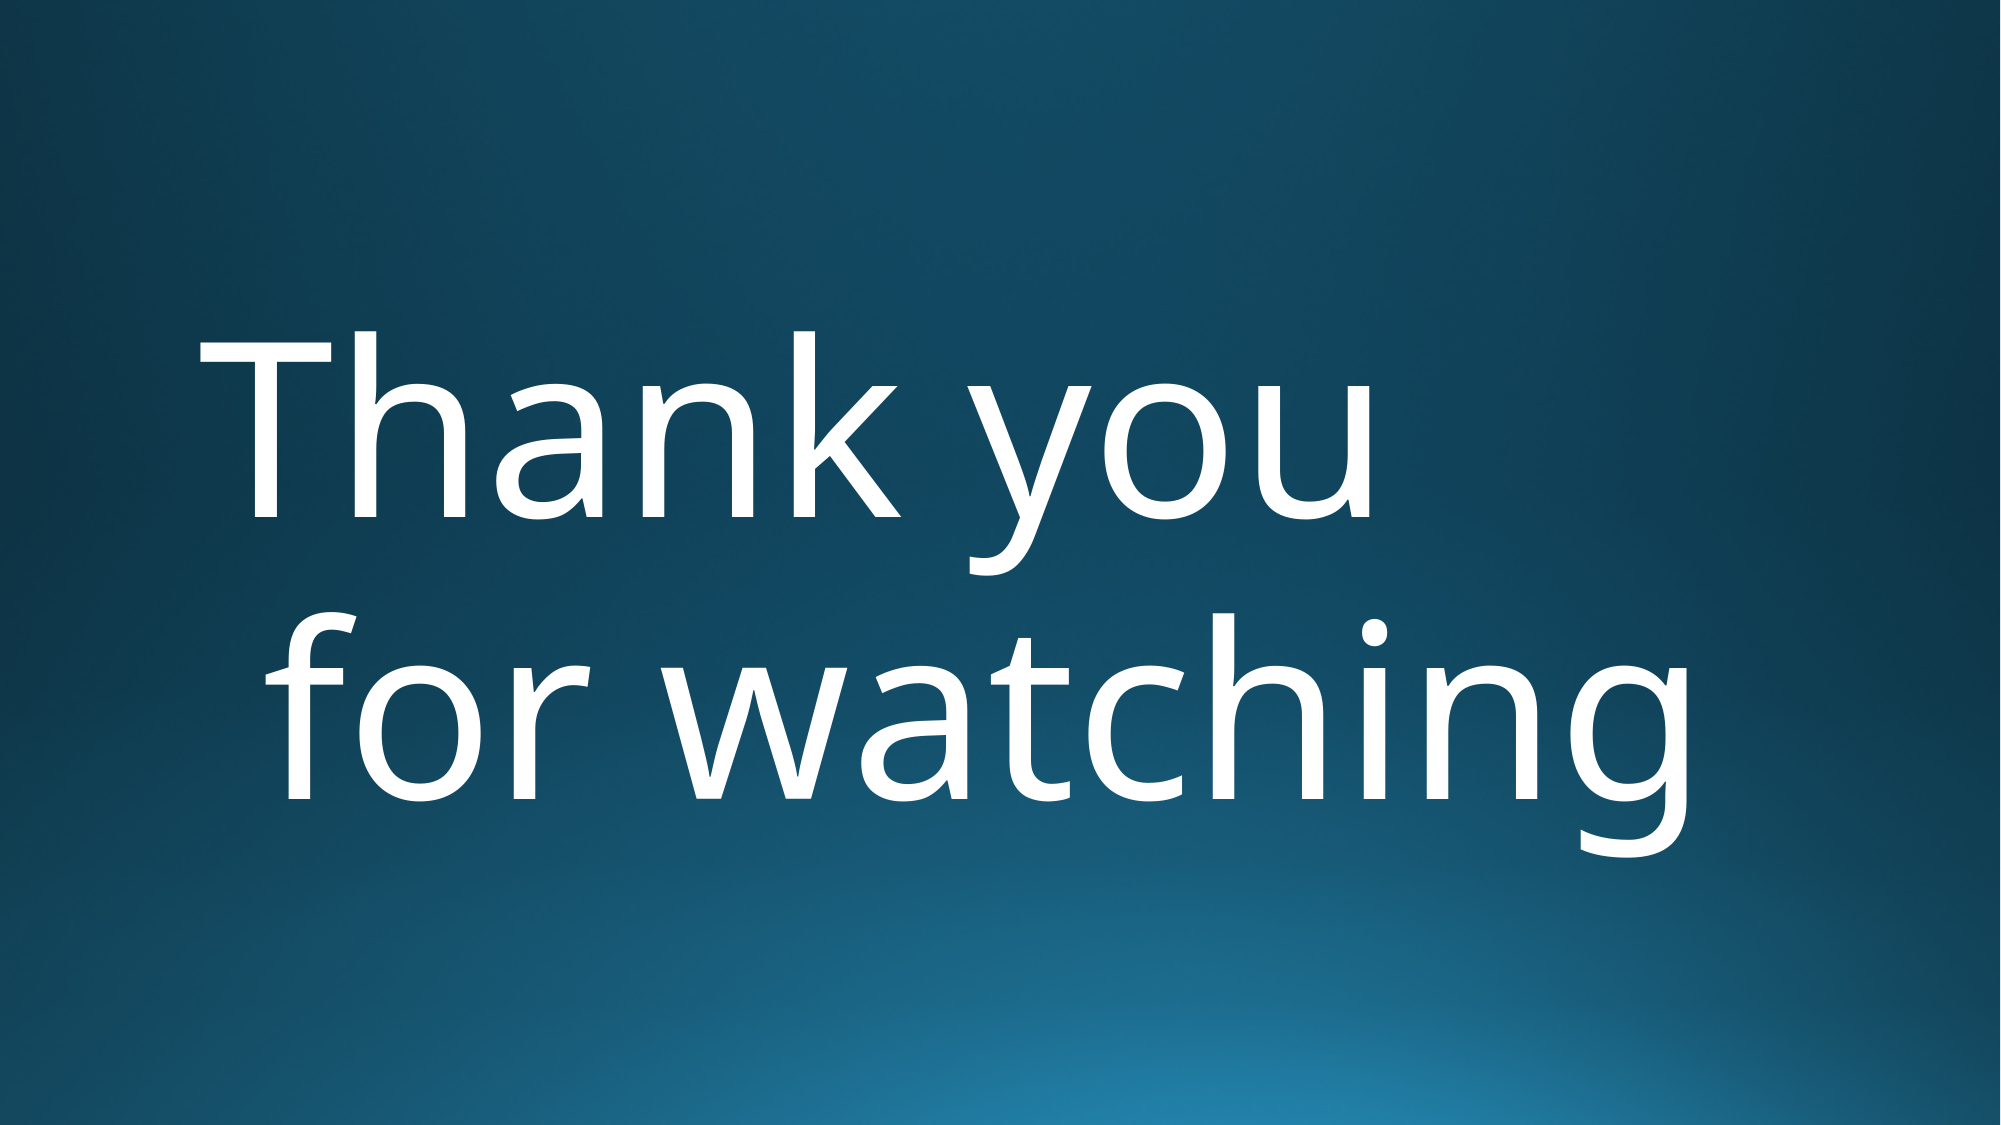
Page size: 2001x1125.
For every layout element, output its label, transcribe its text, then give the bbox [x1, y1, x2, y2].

picture [0, 0, 2001, 1125]
list Thank you for watching [183, 299, 1863, 1014]
